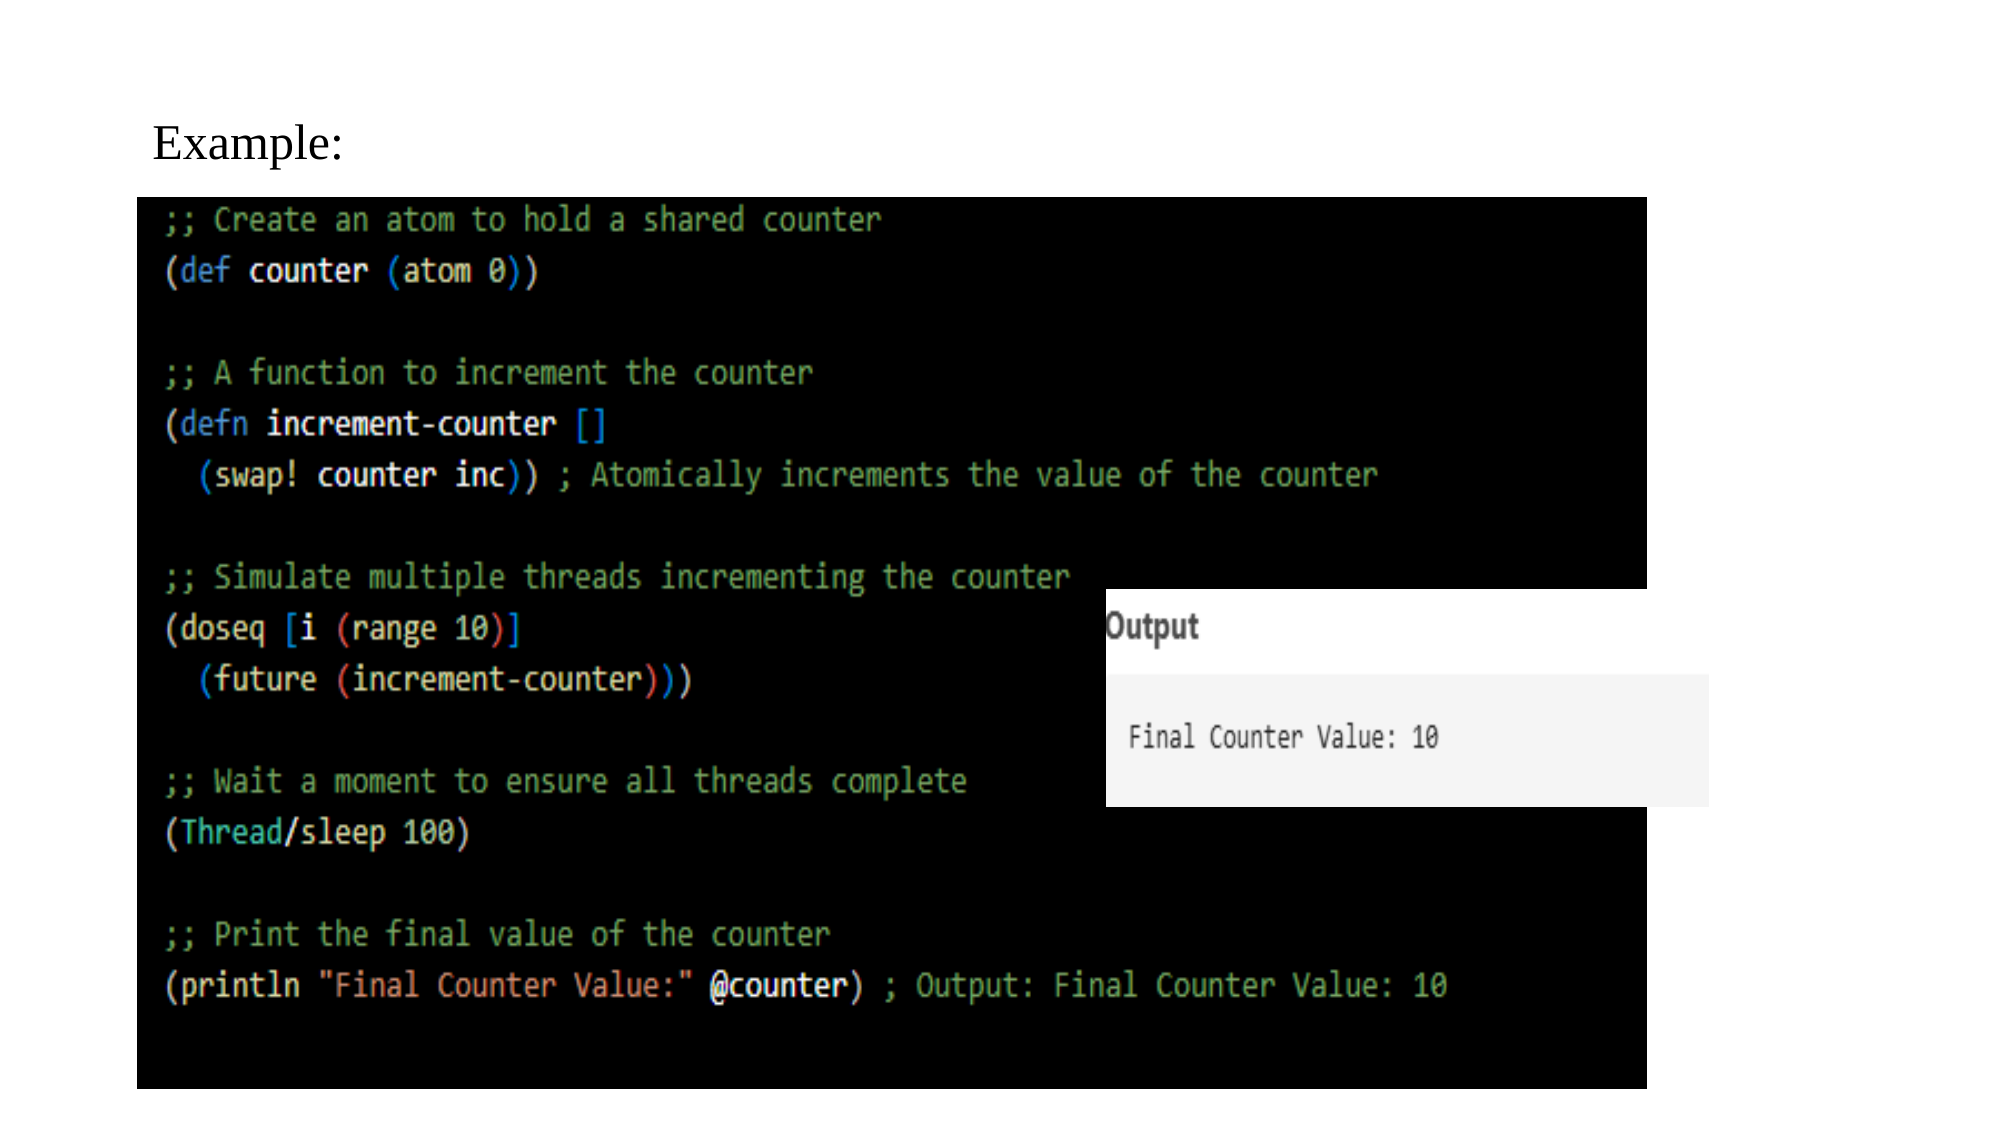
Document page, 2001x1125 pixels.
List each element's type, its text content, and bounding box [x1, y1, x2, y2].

picture [1106, 588, 1709, 807]
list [136, 196, 1648, 1089]
title Example: [137, 35, 1863, 253]
